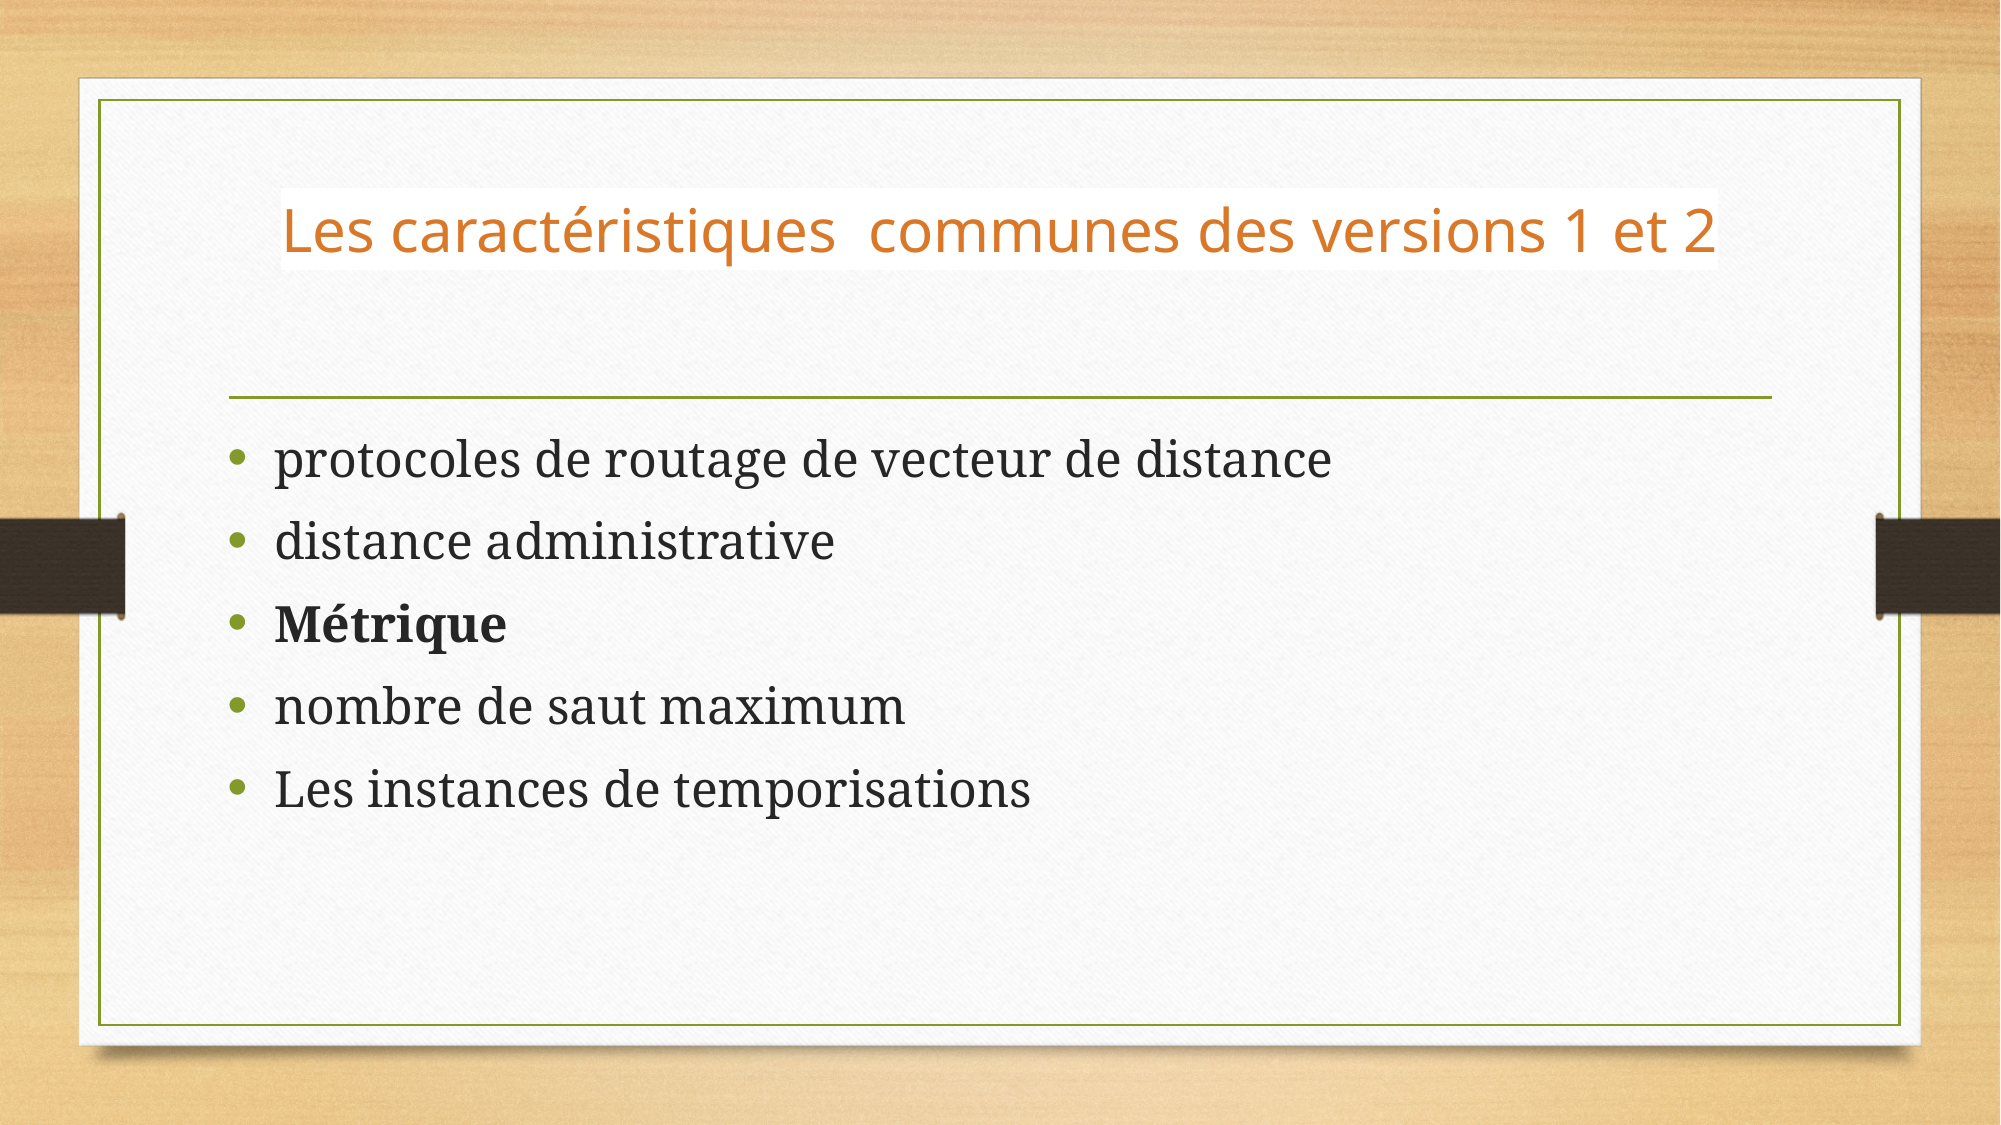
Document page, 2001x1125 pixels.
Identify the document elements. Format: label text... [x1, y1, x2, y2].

list protocoles de routage de vecteur de distance distance administrative Métrique nombre de saut maximum Les instances de temporisations [212, 419, 1788, 964]
title Les caractéristiques communes des versions 1 et 2 [212, 161, 1788, 375]
picture [0, 0, 2001, 1125]
